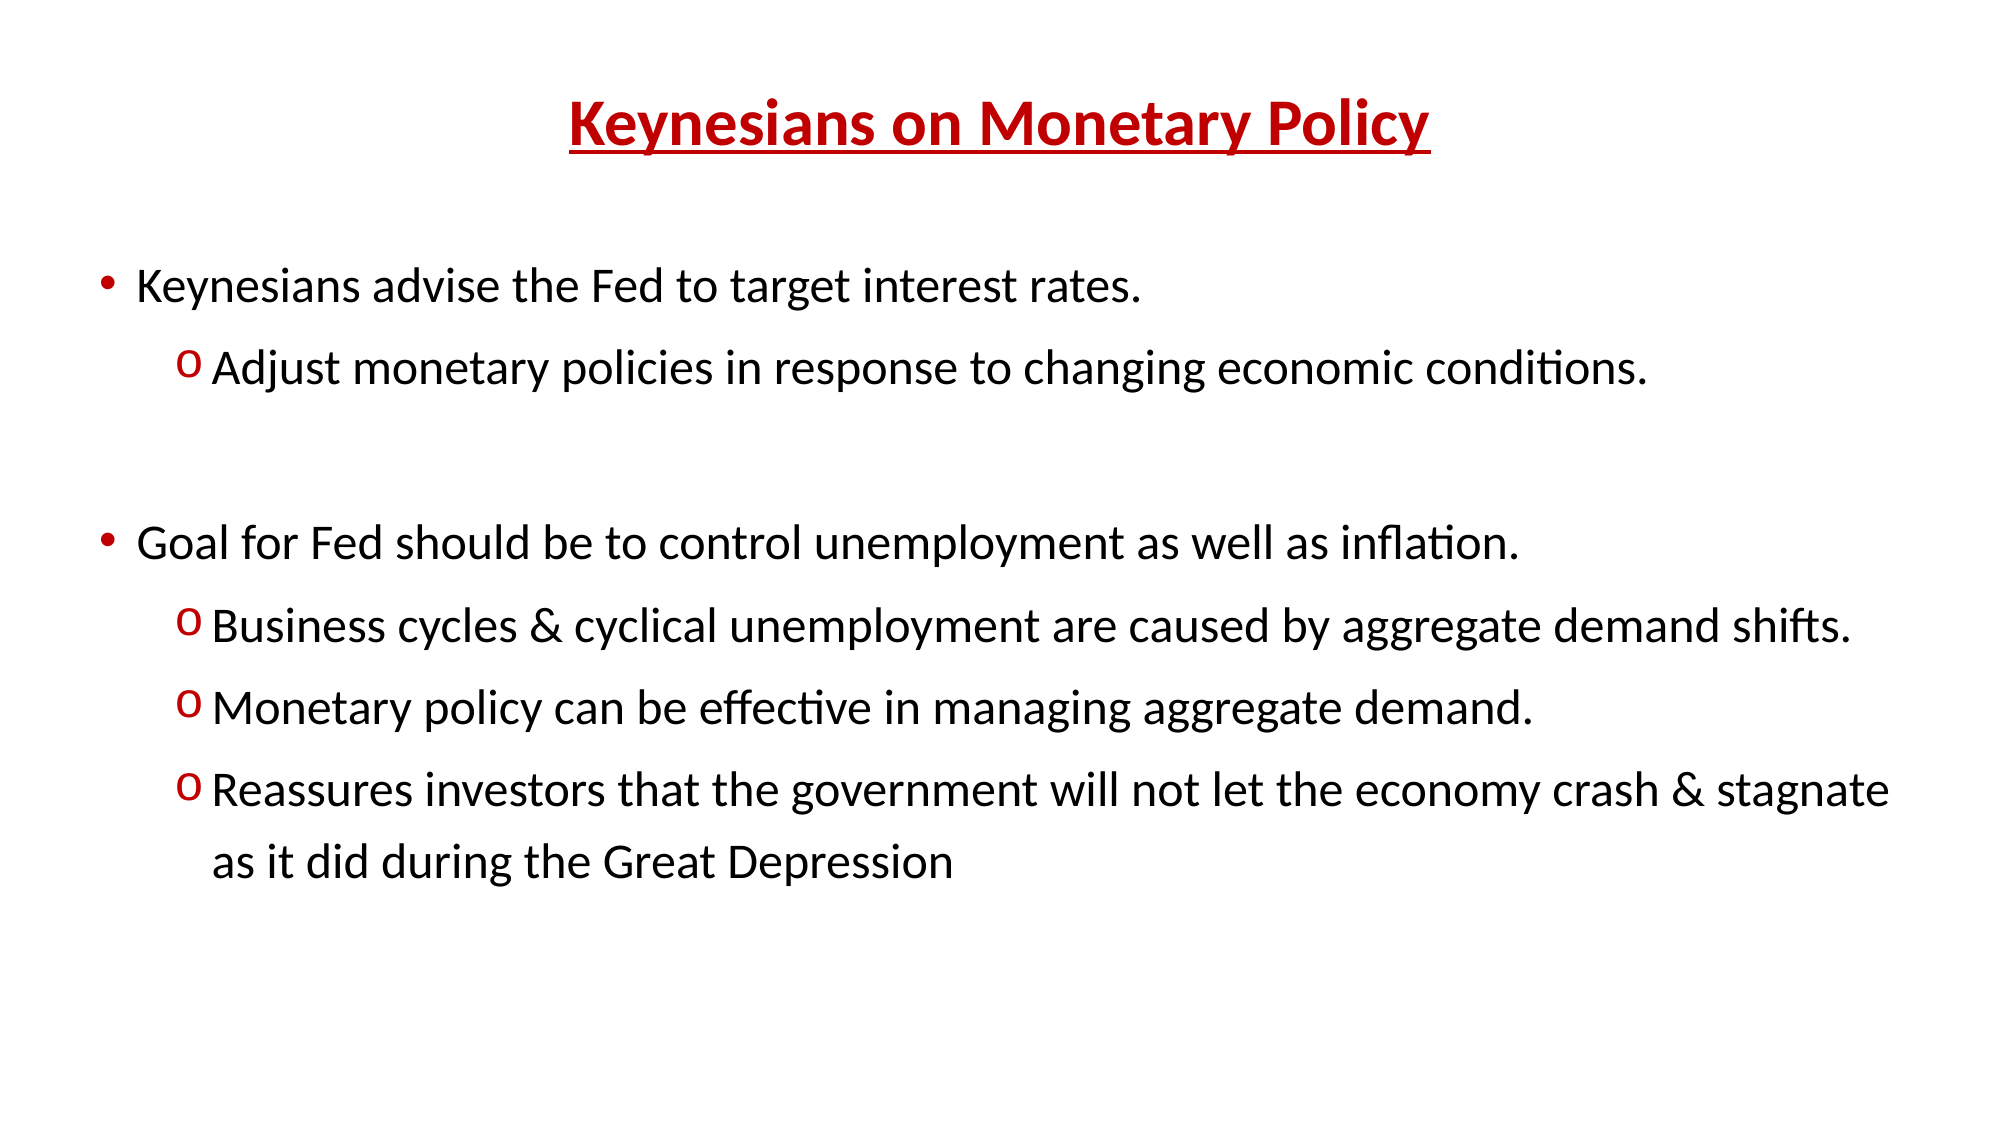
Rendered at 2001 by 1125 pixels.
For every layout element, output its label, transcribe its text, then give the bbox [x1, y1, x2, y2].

list Keynesians advise the Fed to target interest rates. Adjust monetary policies in response to changing economic conditions. Goal for Fed should be to control unemployment as well as inflation. Business cycles & cyclical unemployment are caused by aggregate demand shifts. Monetary policy can be effective in managing aggregate demand. Reassures investors that the government will not let the economy crash & stagnate as it did during the Great Depression [84, 232, 1927, 1106]
title Keynesians on Monetary Policy [137, 15, 1863, 232]
